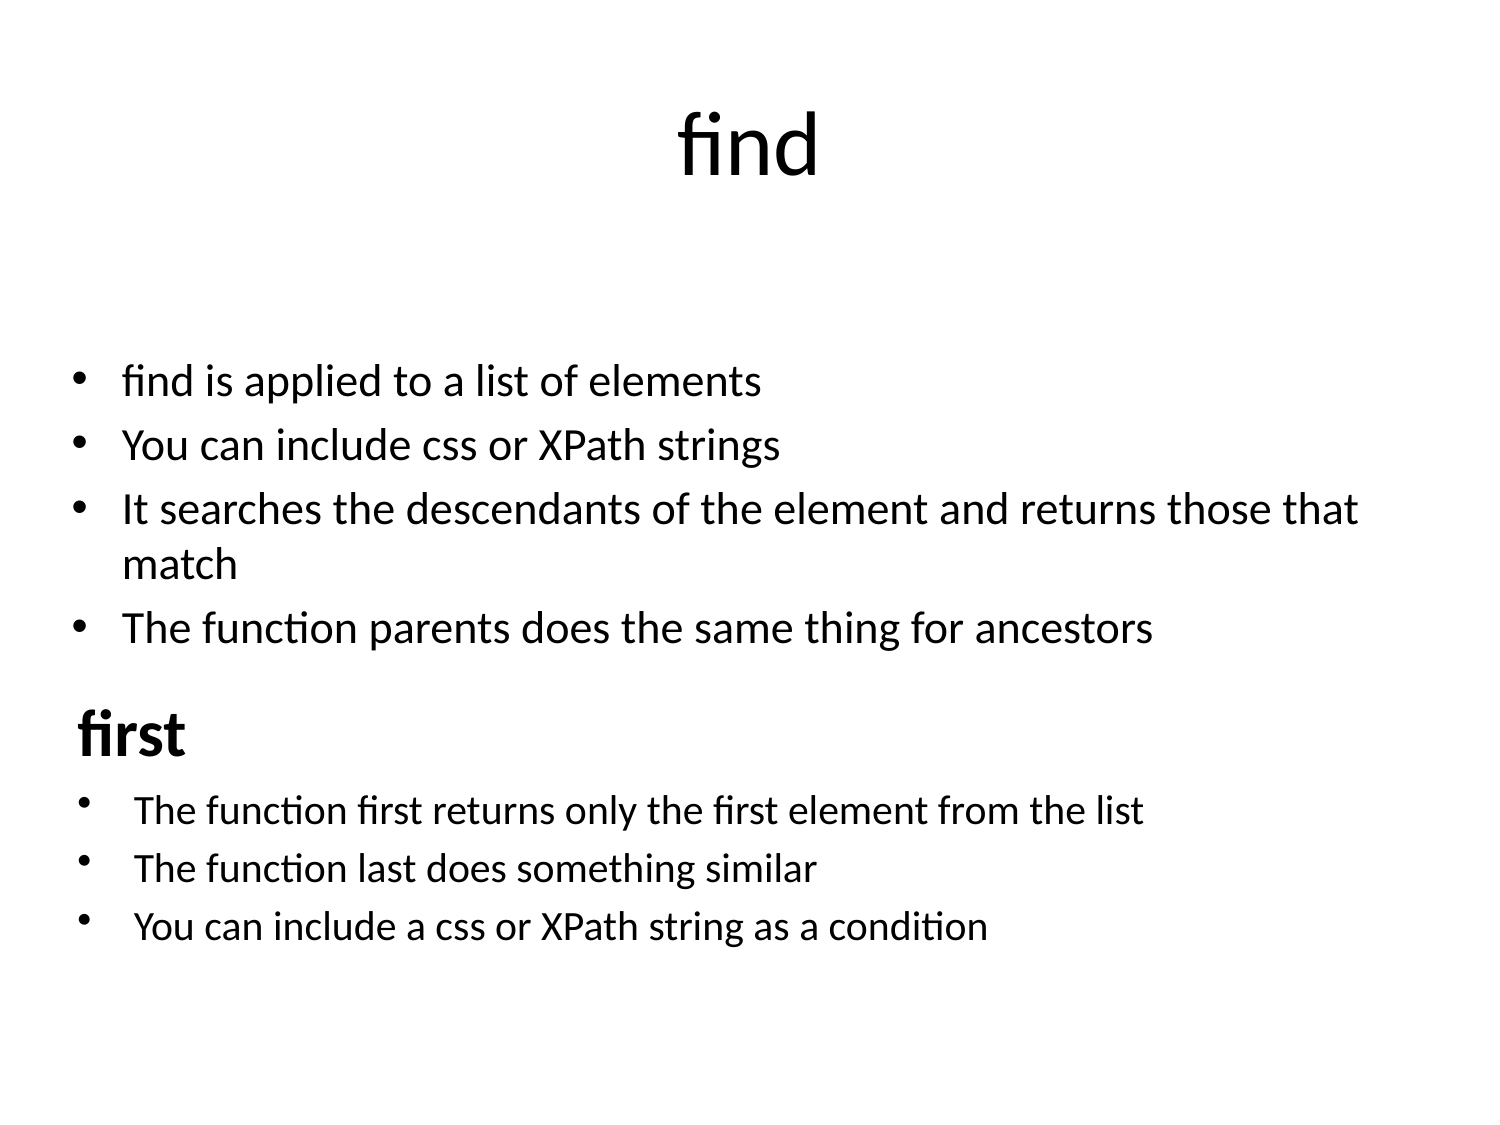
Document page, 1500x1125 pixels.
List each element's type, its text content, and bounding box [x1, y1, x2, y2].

text_box first [62, 672, 1449, 774]
text_box The function first returns only the first element from the list The function last does something similar You can include a css or XPath string as a condition [62, 774, 1449, 1058]
list find is applied to a list of elements You can include css or XPath strings It searches the descendants of the element and returns those that match The function parents does the same thing for ancestors [56, 342, 1443, 663]
title find [75, 45, 1425, 233]
